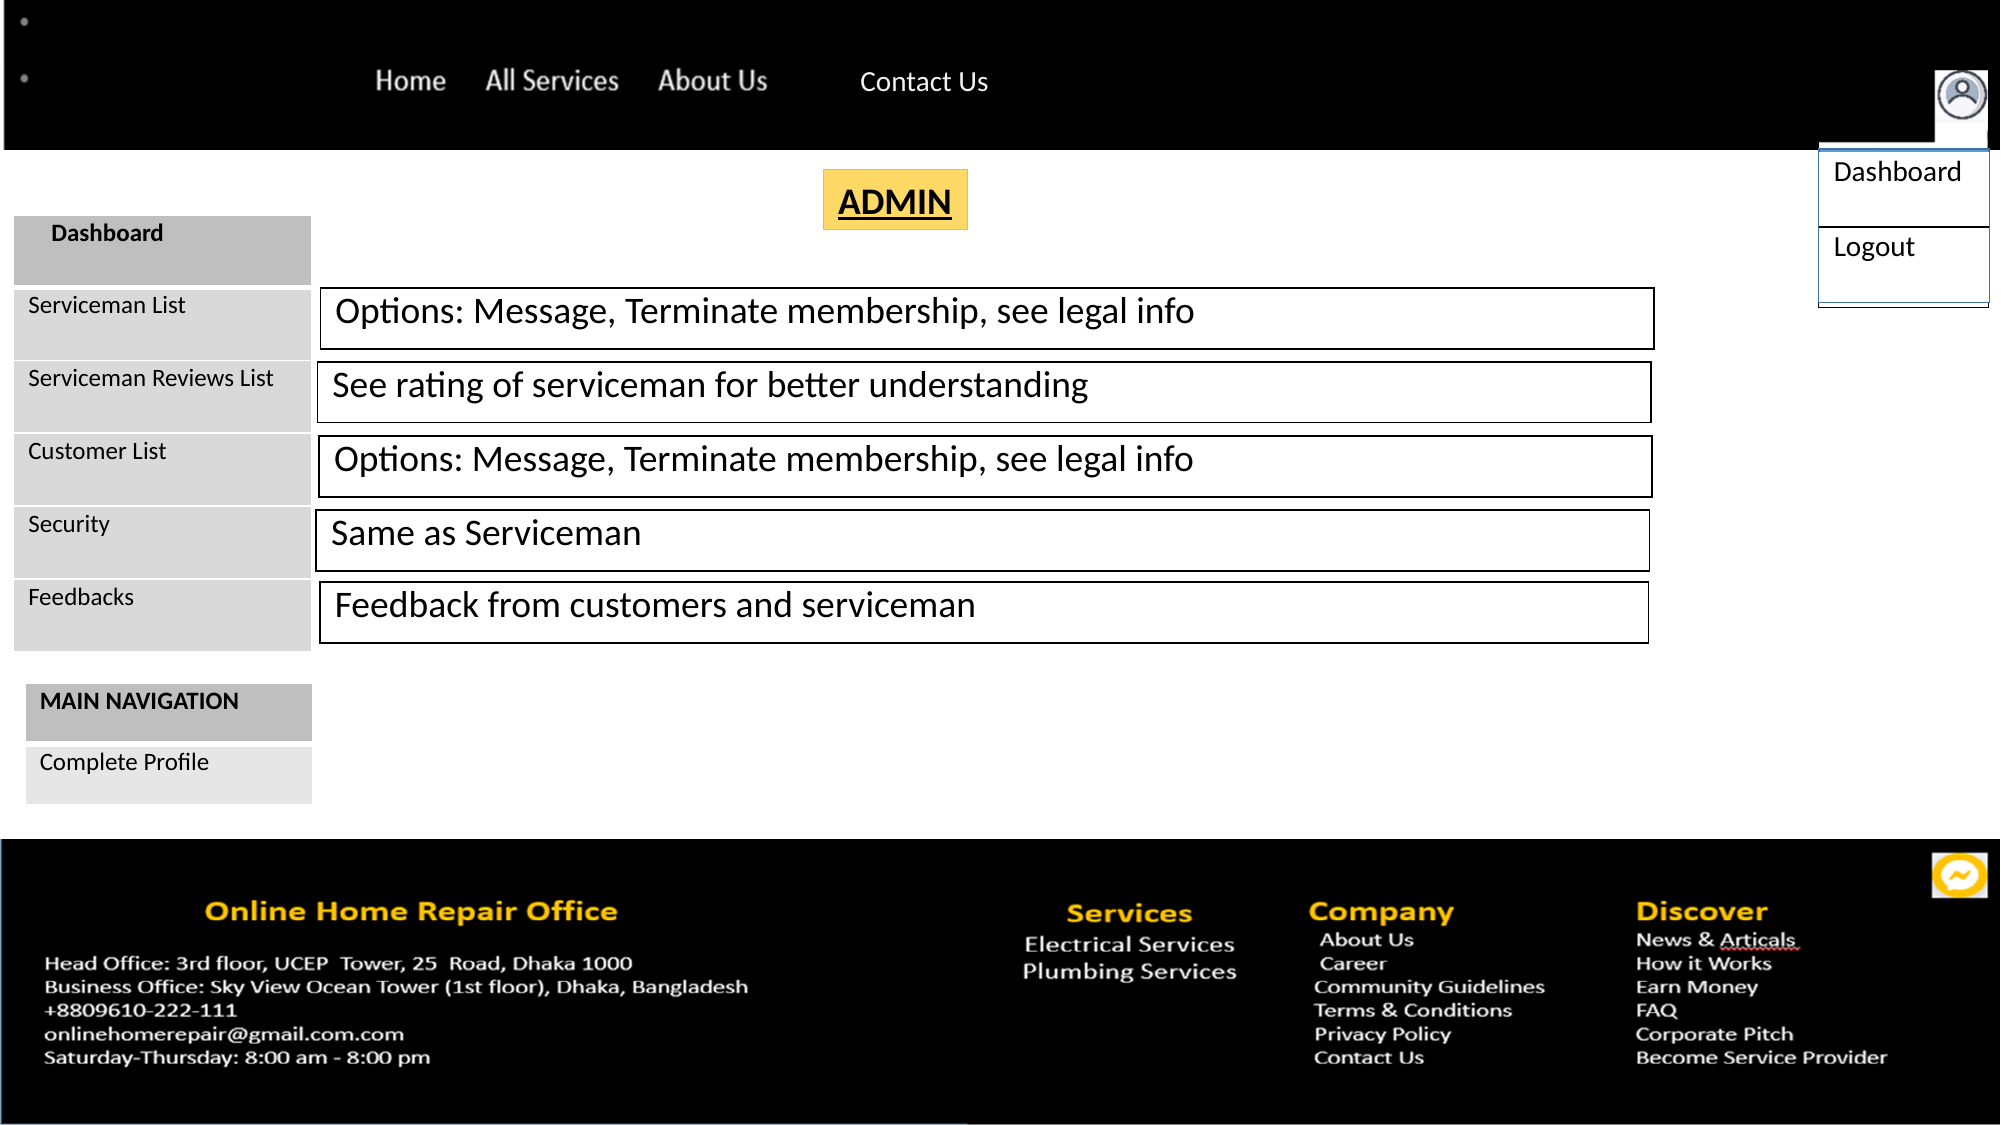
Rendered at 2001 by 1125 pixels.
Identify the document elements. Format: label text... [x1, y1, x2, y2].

table_cell Complete Profile [26, 747, 312, 804]
table_header Options: Message, Terminate membership, see legal info [320, 437, 1651, 496]
table_cell Serviceman Reviews List [14, 361, 311, 432]
table_header Options: Message, Terminate membership, see legal info [321, 289, 1653, 348]
picture [0, 0, 2000, 308]
table_cell Security [14, 507, 311, 578]
picture [0, 839, 2000, 1125]
table_header Same as Serviceman [317, 511, 1649, 570]
text_box ADMIN [823, 169, 968, 230]
table_cell Customer List [14, 434, 311, 505]
table_header Feedback from customers and serviceman [321, 583, 1648, 642]
table_cell Serviceman List [14, 290, 311, 360]
table_cell Feedbacks [14, 580, 311, 651]
table_header Dashboard [14, 216, 311, 285]
table_header MAIN NAVIGATION [26, 684, 312, 741]
table_header See rating of serviceman for better understanding [318, 363, 1650, 422]
